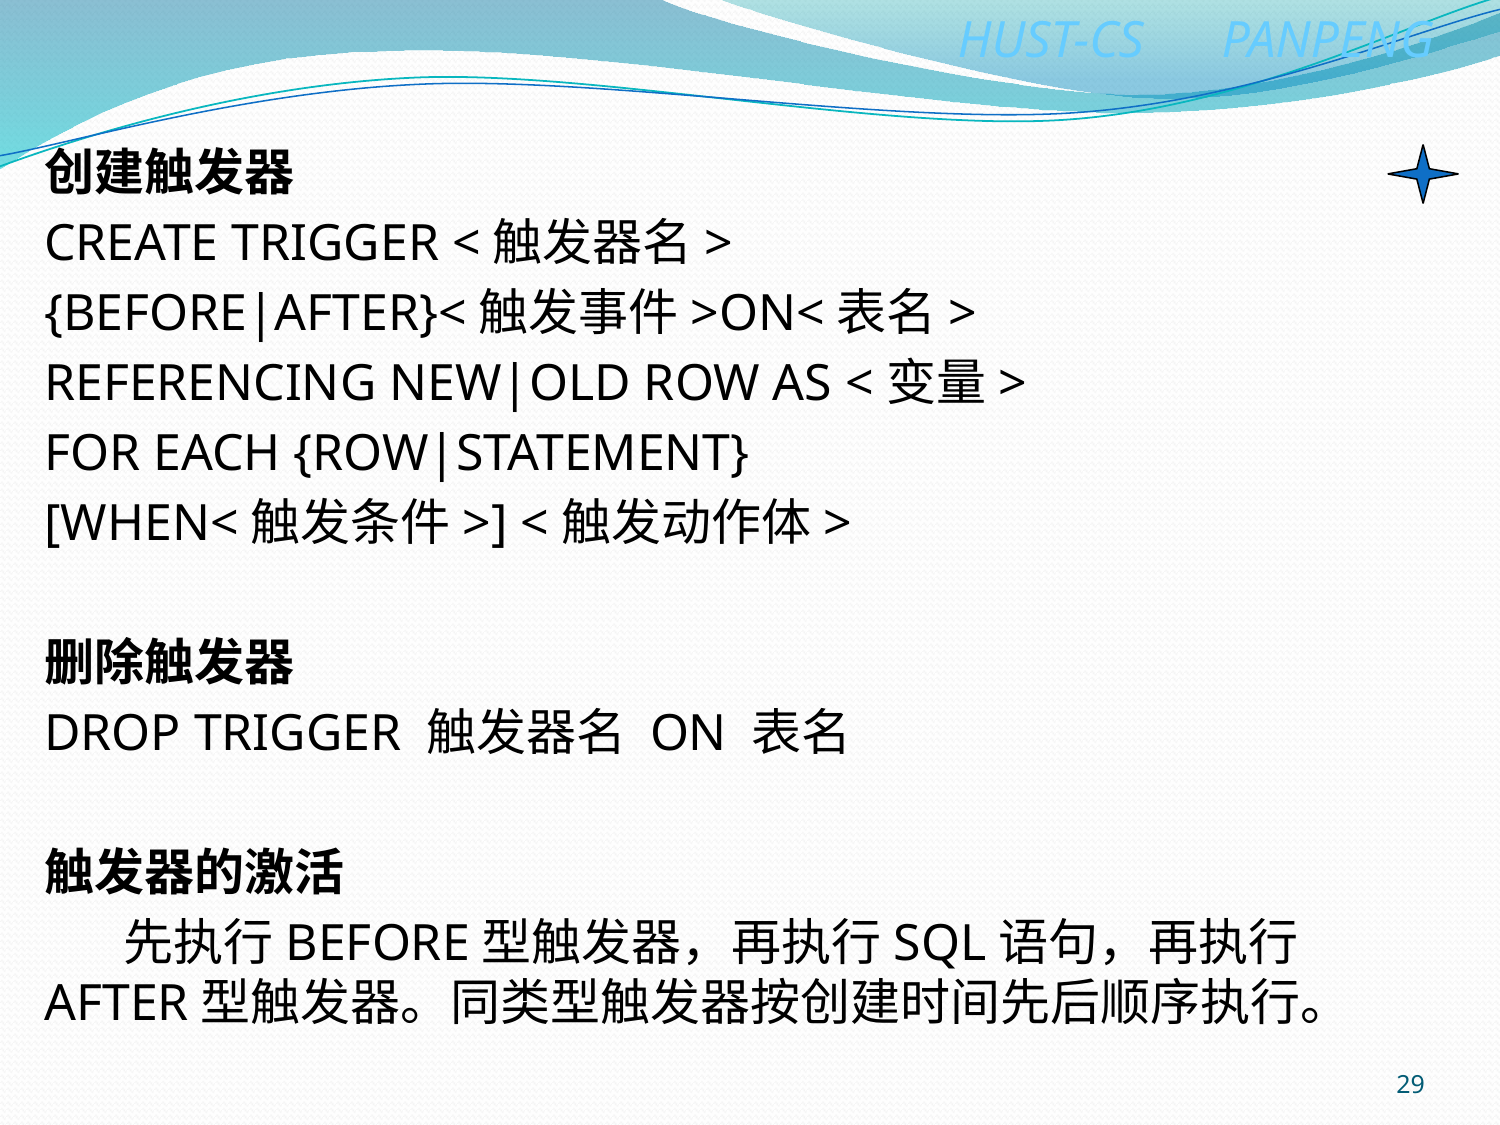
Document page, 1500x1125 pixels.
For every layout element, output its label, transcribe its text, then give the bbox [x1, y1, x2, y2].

text_box [1387, 144, 1459, 204]
list 创建触发器 CREATE TRIGGER <触发器名> {BEFORE|AFTER}<触发事件>ON<表名> REFERENCING NEW|OLD ROW AS <变量> FOR EACH {ROW|STATEMENT} [WHEN<触发条件>] <触发动作体> 删除触发器 DROP TRIGGER 触发器名 ON 表名 触发器的激活 先执行BEFORE型触发器，再执行SQL语句，再执行AFTER型触发器。同类型触发器按创建时间先后顺序执行。 [29, 132, 1361, 1095]
slide_number 29 [1299, 1042, 1425, 1103]
